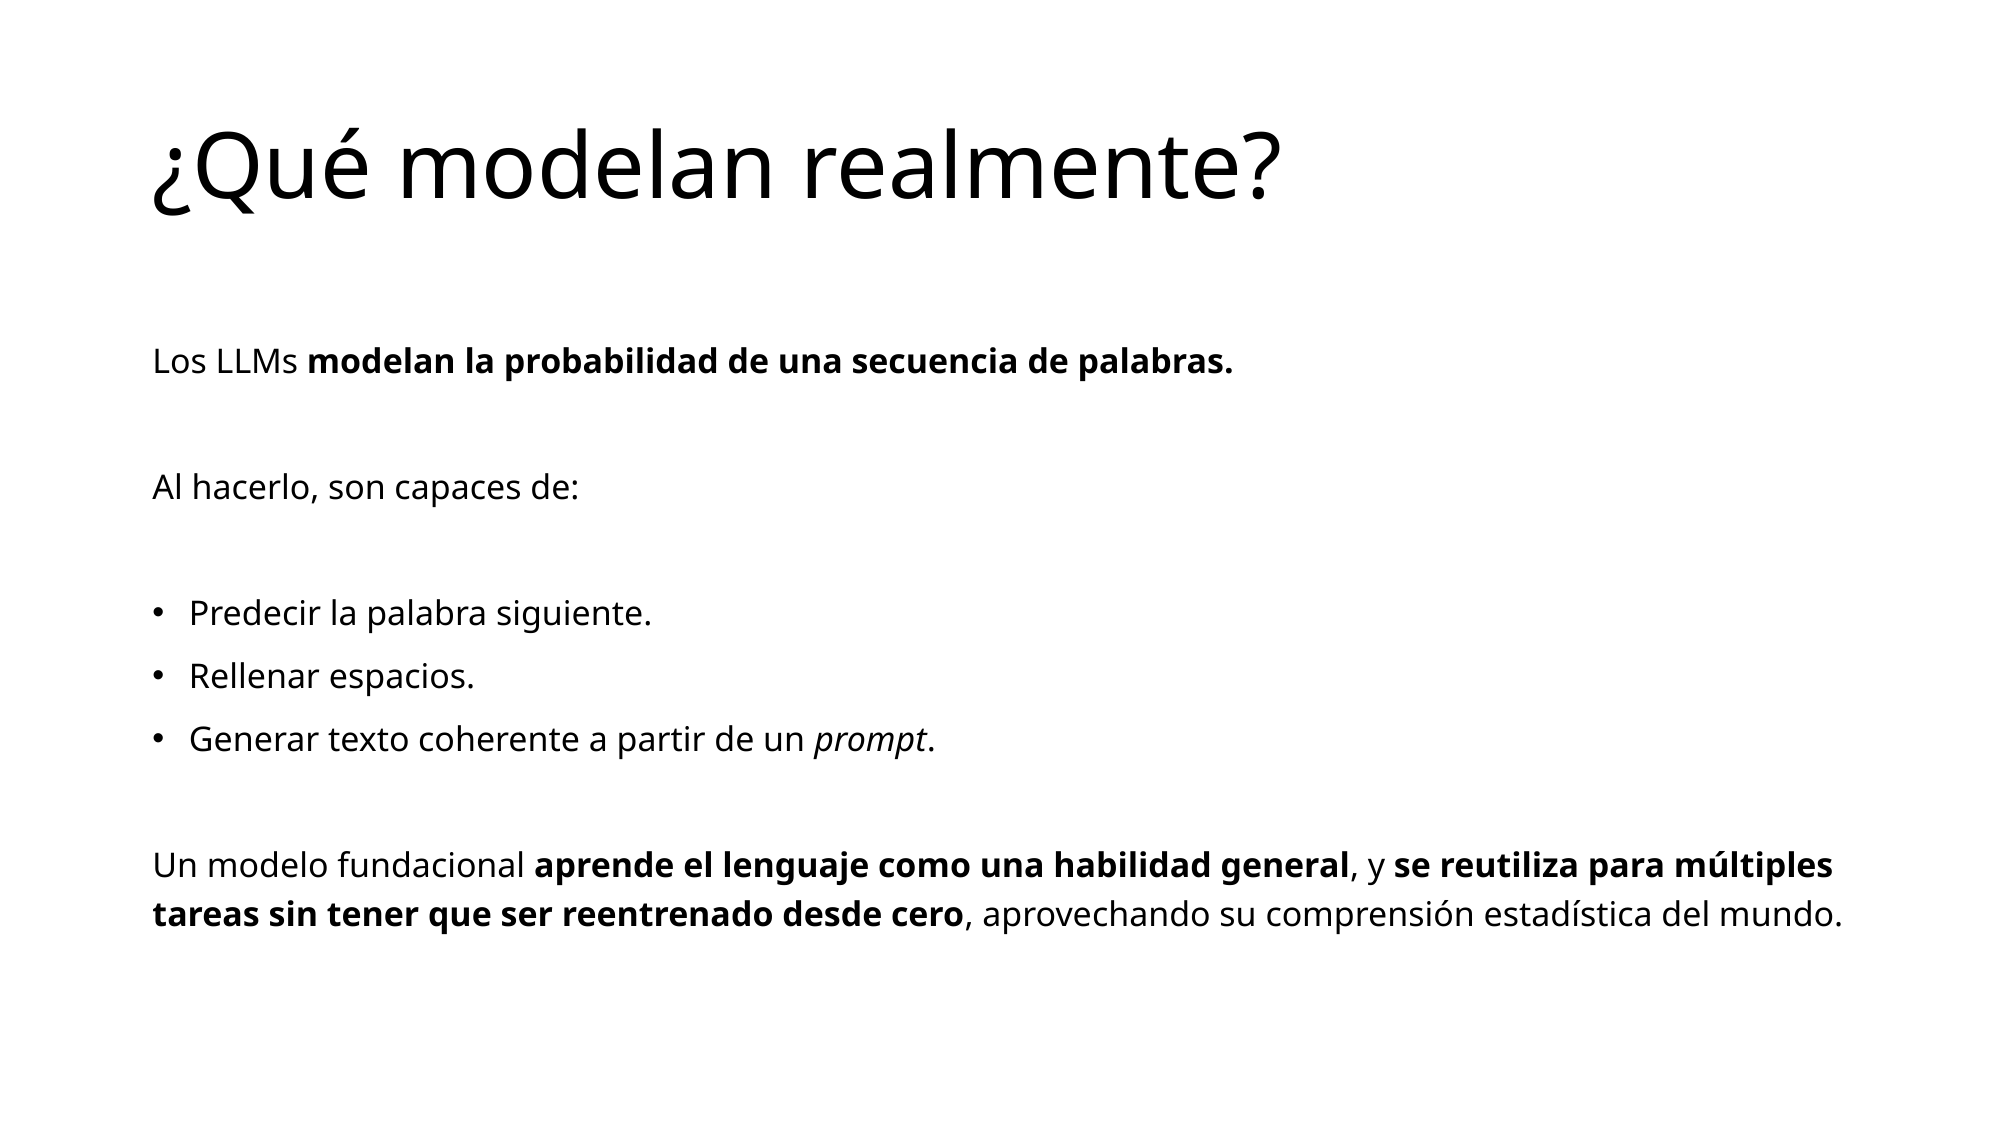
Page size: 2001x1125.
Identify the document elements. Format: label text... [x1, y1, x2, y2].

list Los LLMs modelan la probabilidad de una secuencia de palabras. Al hacerlo, son capaces de: Predecir la palabra siguiente. Rellenar espacios. Generar texto coherente a partir de un prompt. Un modelo fundacional aprende el lenguaje como una habilidad general, y se reutiliza para múltiples tareas sin tener que ser reentrenado desde cero, aprovechando su comprensión estadística del mundo. [137, 323, 1863, 972]
title ¿Qué modelan realmente? [137, 59, 1863, 278]
